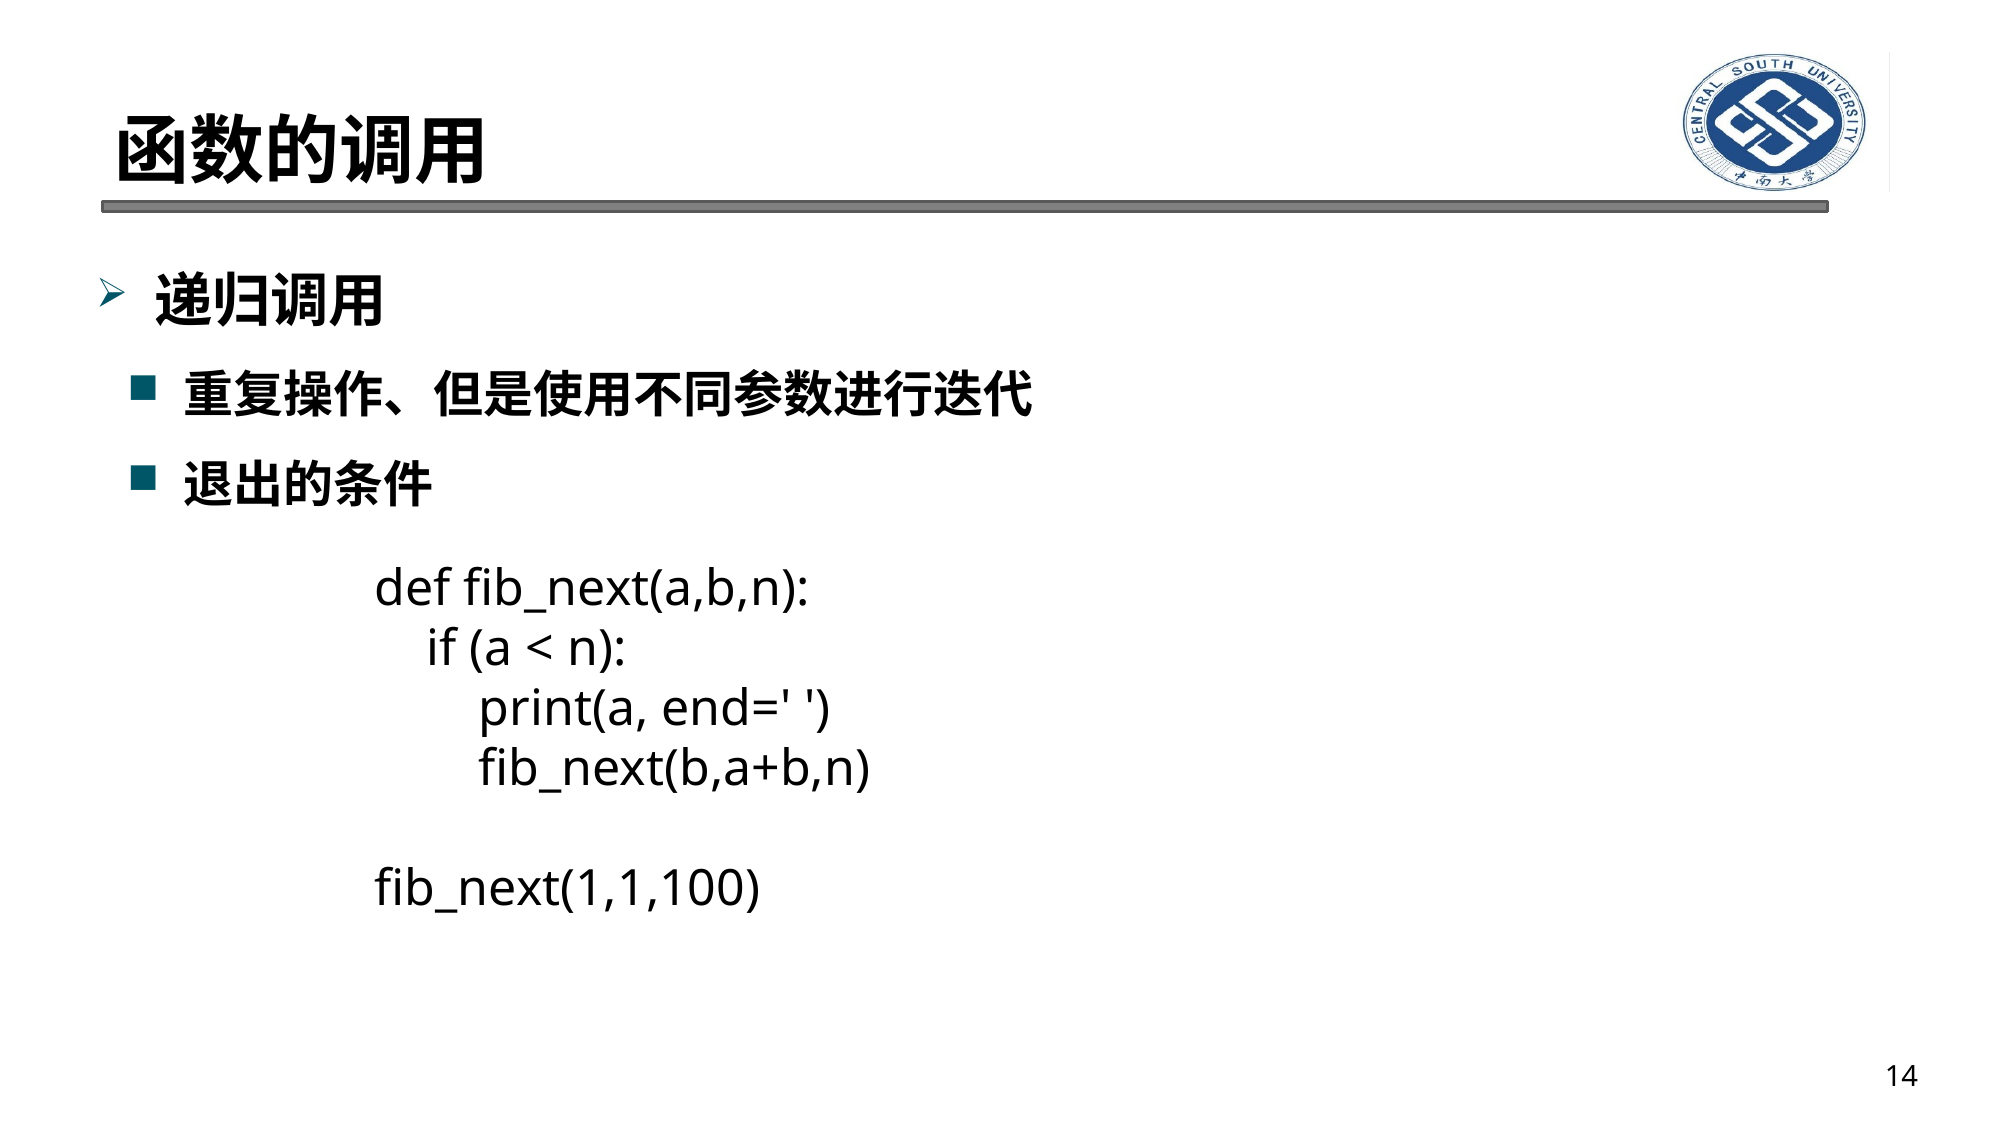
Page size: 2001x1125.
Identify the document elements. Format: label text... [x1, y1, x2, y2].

slide_number 14 [1516, 1049, 1934, 1125]
list 递归调用 重复操作、但是使用不同参数进行迭代 退出的条件 [81, 220, 1898, 1024]
title 函数的调用 [99, 12, 1805, 200]
picture [1805, 52, 1890, 192]
text_box def fib_next(a,b,n): if (a < n): print(a, end=' ') fib_next(b,a+b,n) fib_next(1,1,100) [360, 547, 1010, 923]
